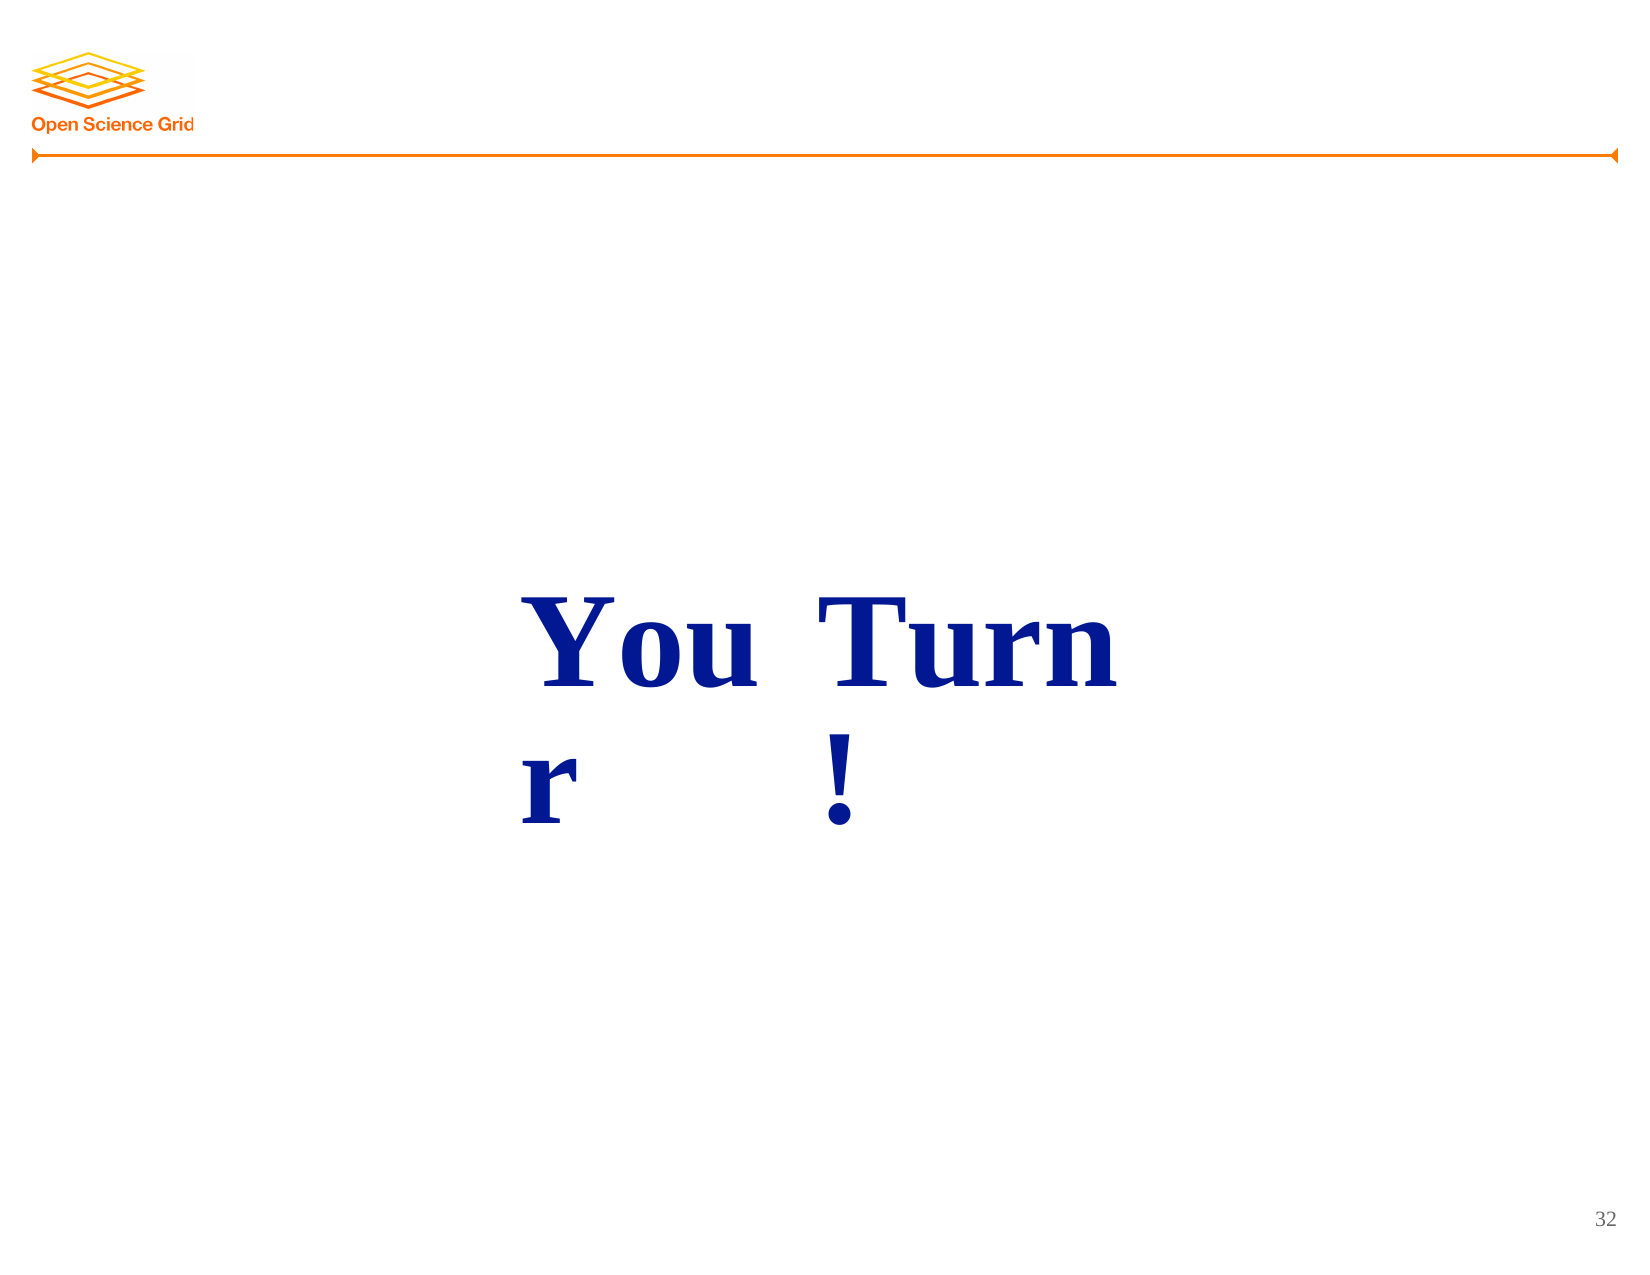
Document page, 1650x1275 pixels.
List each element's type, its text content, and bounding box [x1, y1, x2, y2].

text_box 32 [1593, 1205, 1624, 1233]
text_box Turn! [815, 576, 1153, 716]
text_box Your [517, 576, 815, 716]
text_box [1610, 147, 1618, 164]
text_box [32, 147, 40, 164]
text_box [31, 52, 194, 134]
